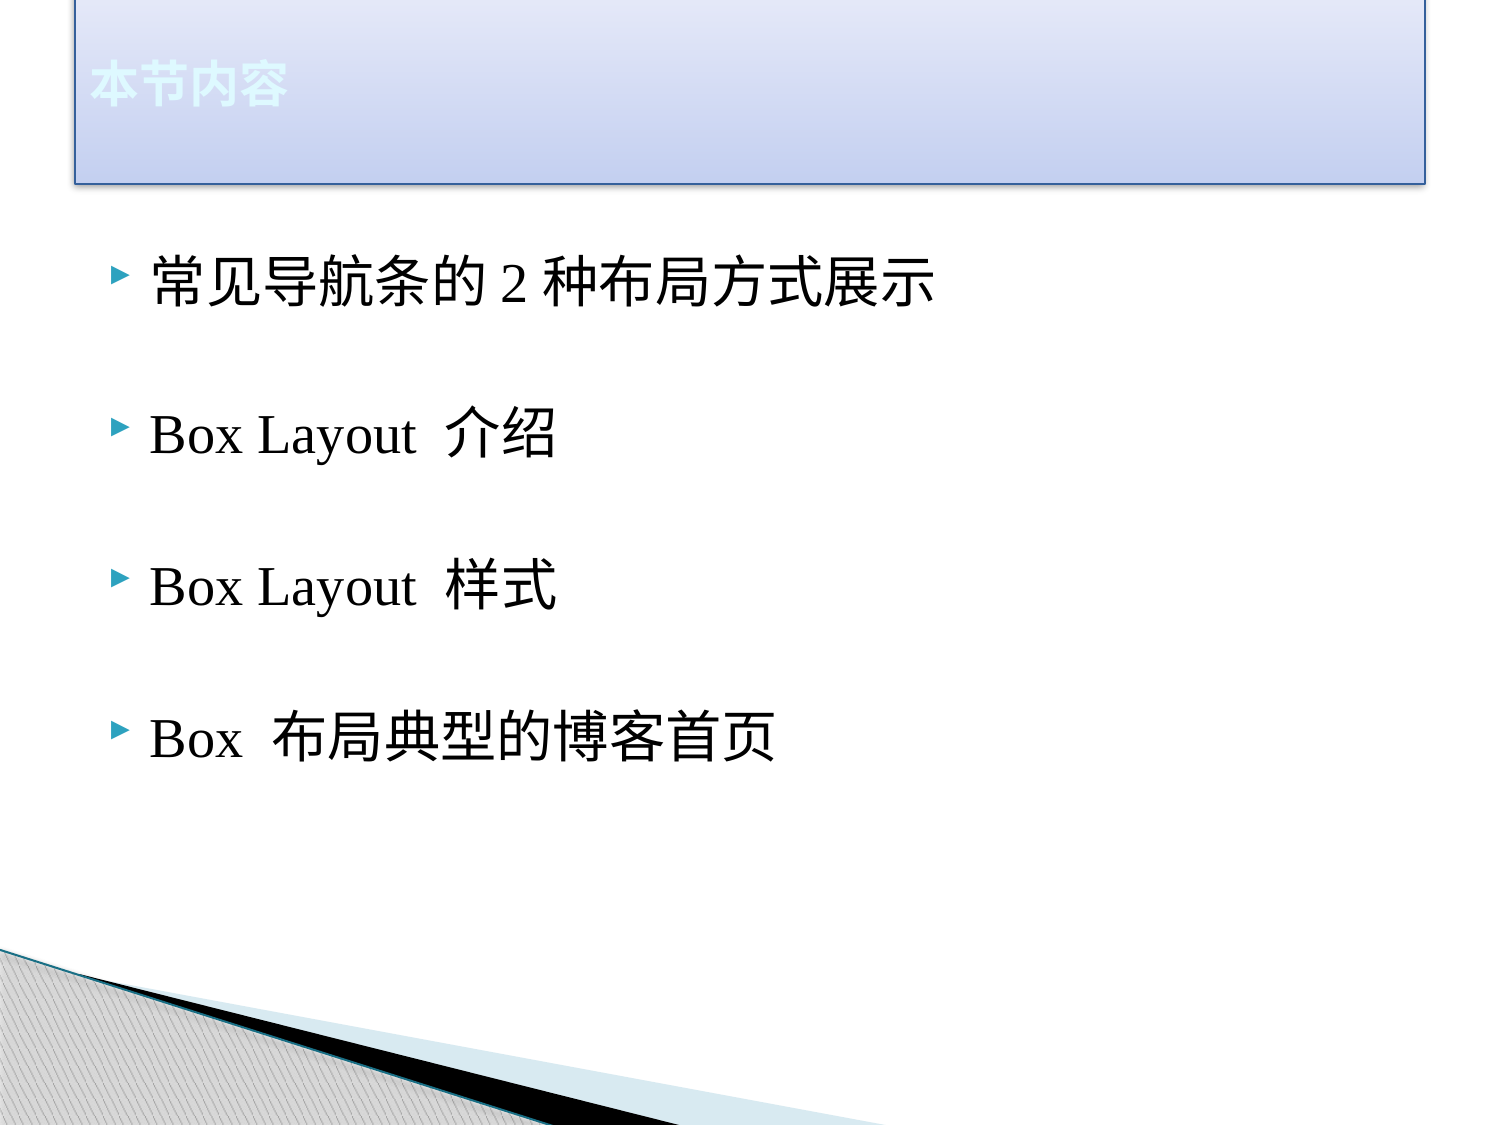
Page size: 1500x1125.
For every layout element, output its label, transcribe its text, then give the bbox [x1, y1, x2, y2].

list 常见导航条的2种布局方式展示 Box Layout 介绍 Box Layout 样式 Box 布局典型的博客首页 [74, 190, 1426, 913]
title 本节内容 [74, 0, 1426, 185]
